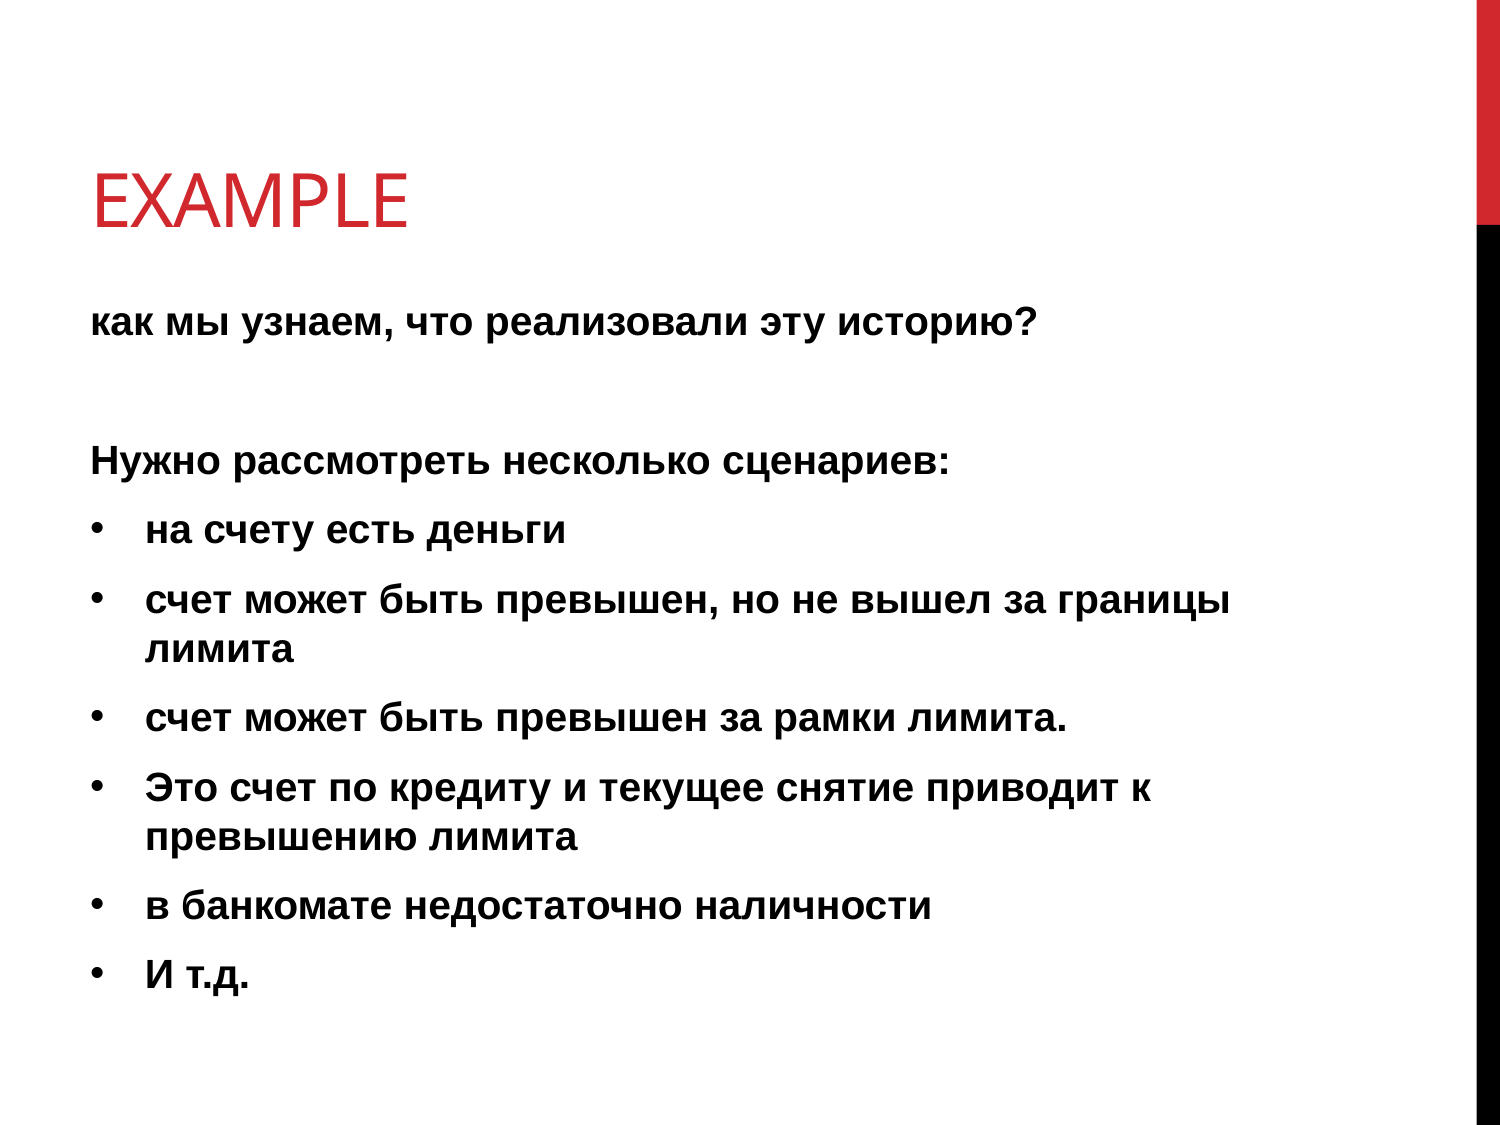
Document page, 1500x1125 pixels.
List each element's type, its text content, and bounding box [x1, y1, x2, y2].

list как мы узнаем, что реализовали эту историю? Нужно рассмотреть несколько сценариев: на счету есть деньги счет может быть превышен, но не вышел за границы лимита счет может быть превышен за рамки лимита. Это счет по кредиту и текущее снятие приводит к превышению лимита в банкомате недостаточно наличности И т.д. [75, 287, 1325, 1005]
title Example [75, 25, 1025, 250]
